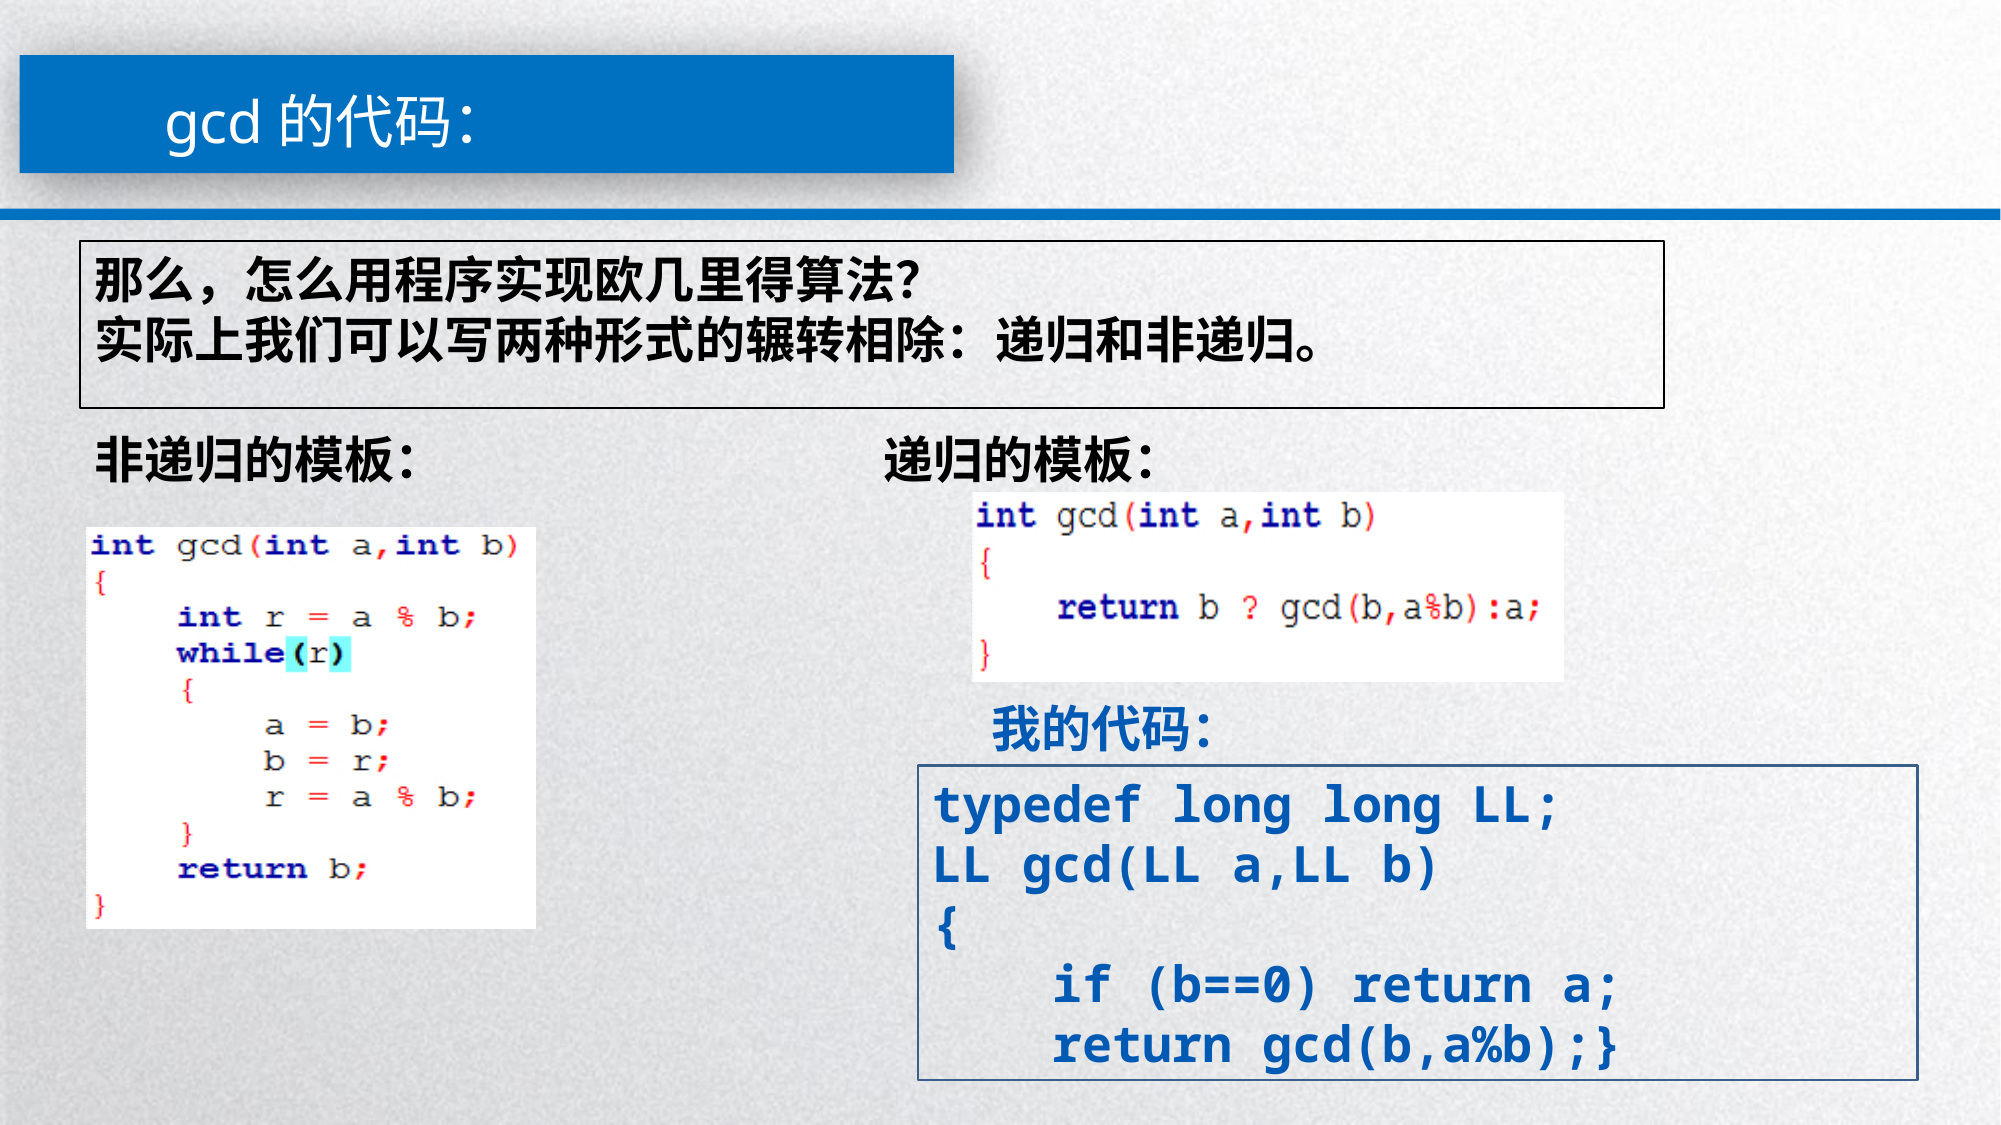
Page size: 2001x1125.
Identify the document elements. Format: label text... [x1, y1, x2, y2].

picture [0, 0, 2001, 208]
text_box gcd的代码： [149, 78, 670, 163]
picture [0, 220, 2001, 1125]
text_box 那么，怎么用程序实现欧几里得算法？ 实际上我们可以写两种形式的辗转相除：递归和非递归。 非递归的模板： 递归的模板： [80, 241, 1665, 409]
text_box typedef long long LL; LL gcd(LL a,LL b) { if (b==0) return a; return gcd(b,a%b);} [917, 765, 1918, 1080]
text_box 我的代码： [976, 690, 1442, 765]
